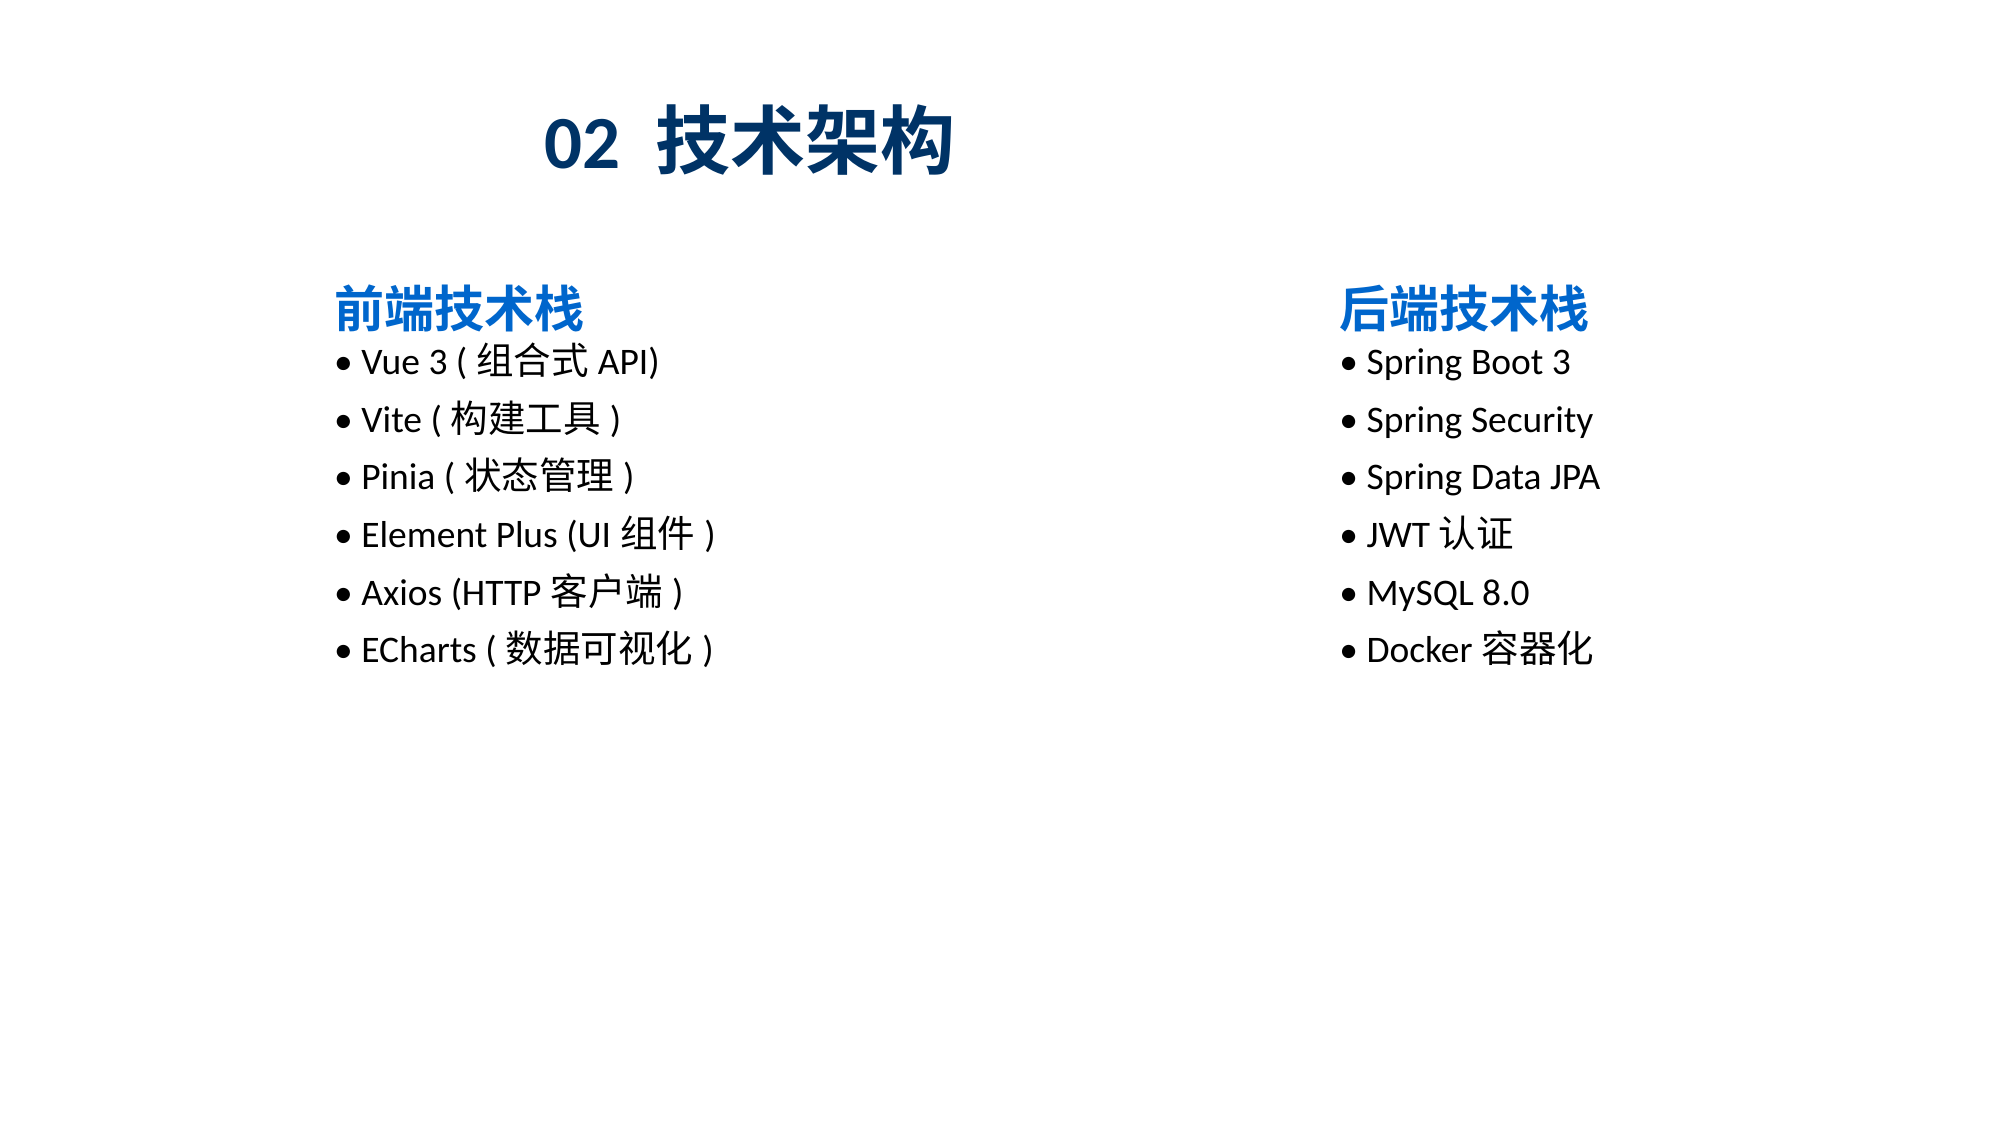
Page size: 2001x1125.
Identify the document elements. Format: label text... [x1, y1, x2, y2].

text_box 后端技术栈 • Spring Boot 3 • Spring Security • Spring Data JPA • JWT认证 • MySQL 8.0 • Docker容器化 [1324, 269, 1616, 678]
title 02 技术架构 [75, 45, 1425, 233]
text_box 前端技术栈 • Vue 3 (组合式API) • Vite (构建工具) • Pinia (状态管理) • Element Plus (UI组件) • Axios (HTTP客户端) • ECharts (数据可视化) [319, 269, 731, 678]
